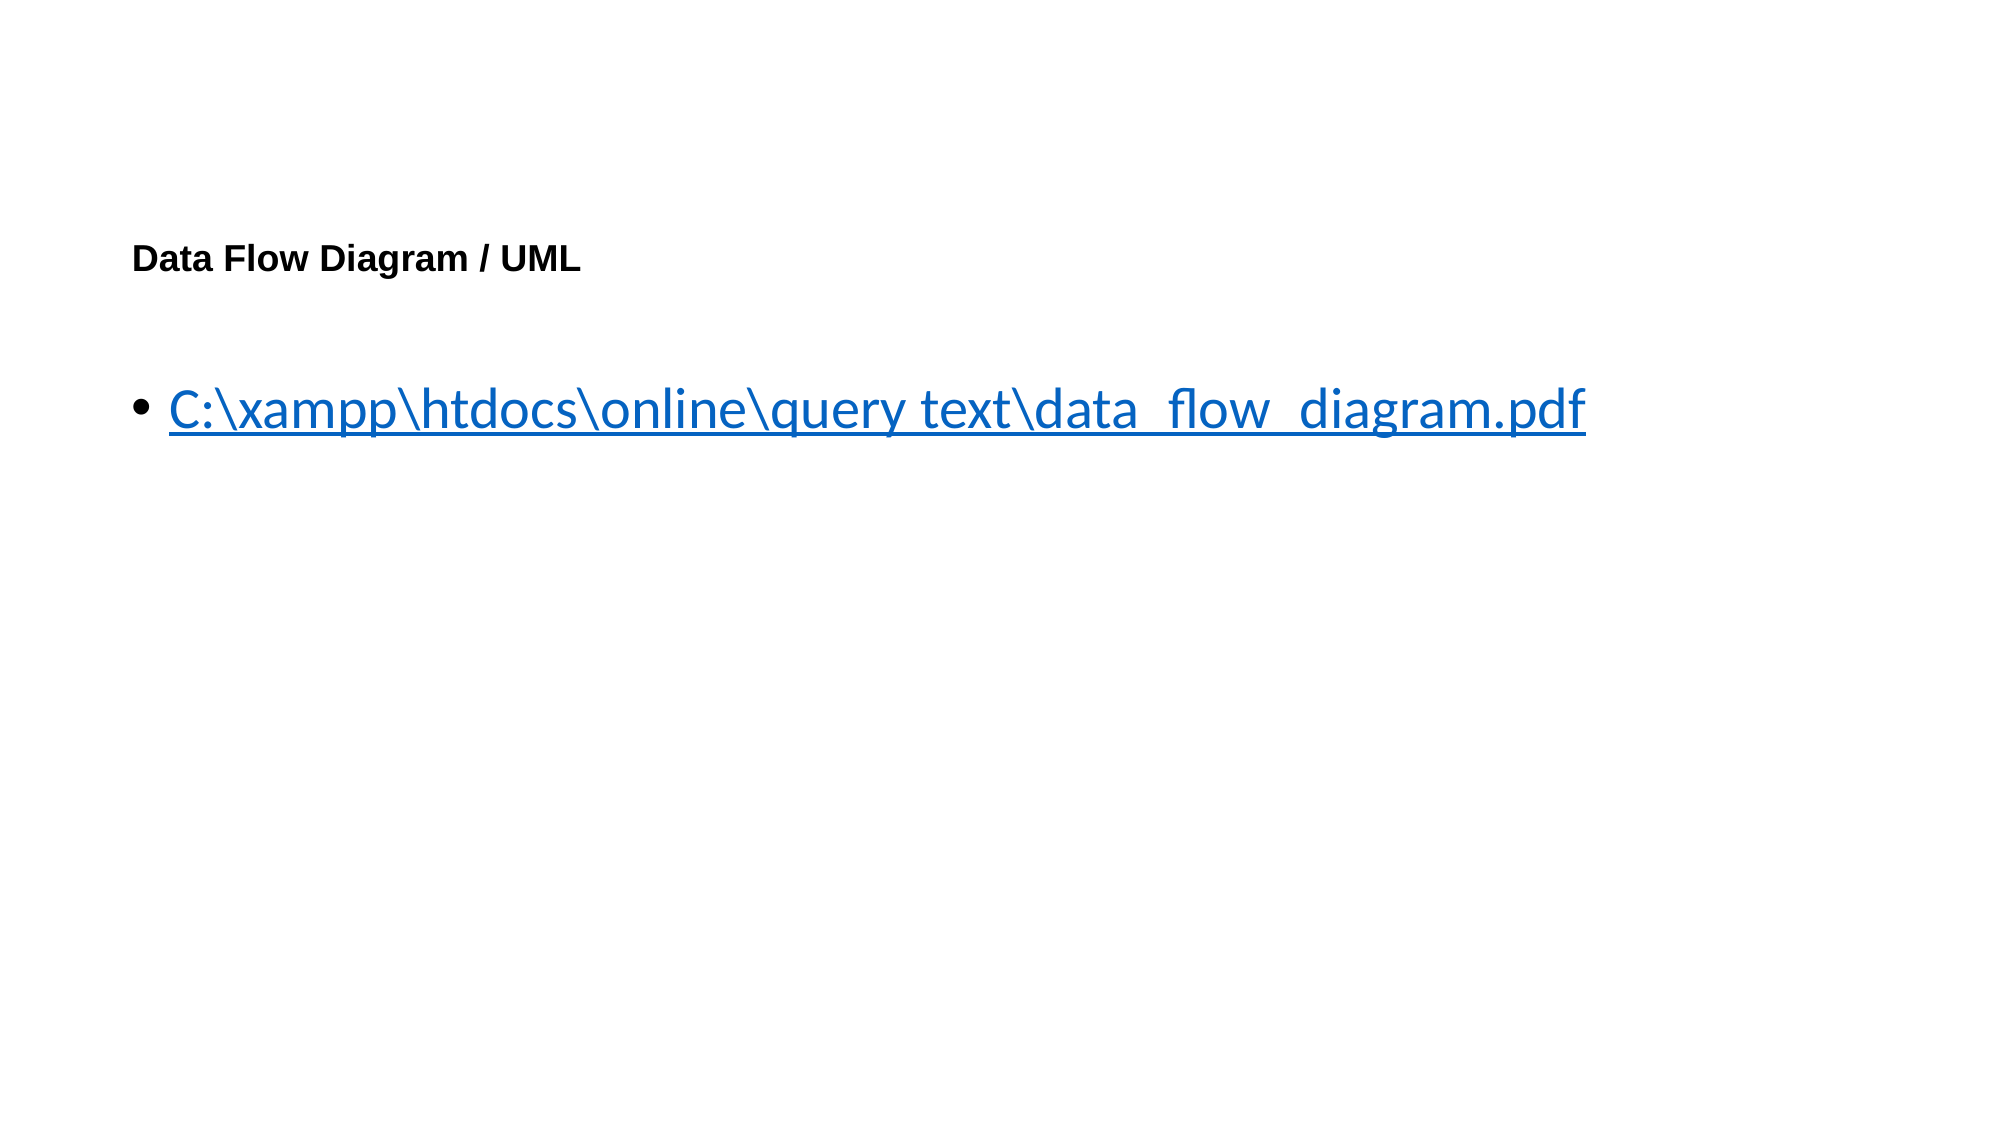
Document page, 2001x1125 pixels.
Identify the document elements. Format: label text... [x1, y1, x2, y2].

list C:\xampp\htdocs\online\query text\data_flow_diagram.pdf [116, 370, 1842, 905]
title Data Flow Diagram / UML [116, 182, 1842, 337]
